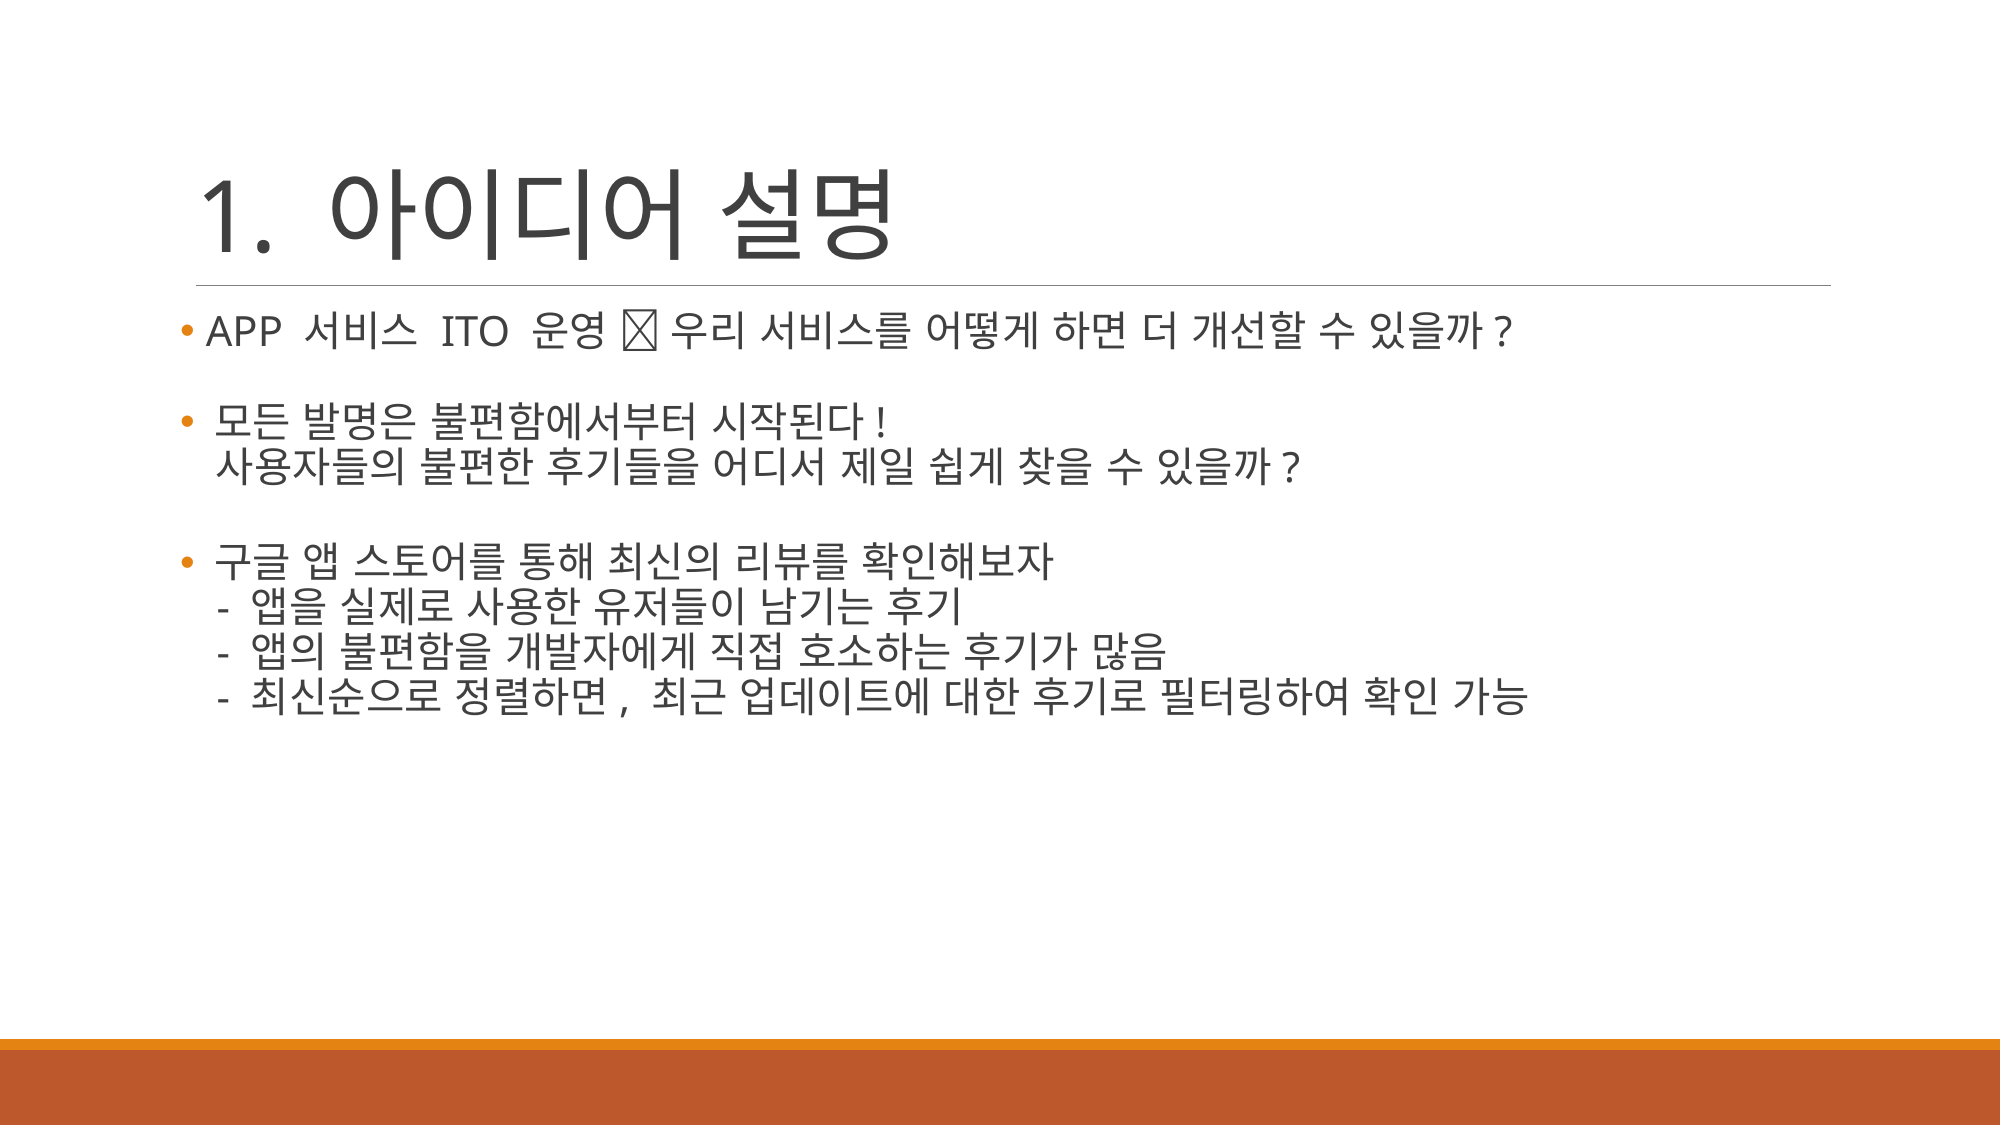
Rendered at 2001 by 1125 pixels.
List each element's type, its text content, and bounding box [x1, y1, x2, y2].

list APP 서비스 ITO 운영  우리 서비스를 어떻게 하면 더 개선할 수 있을까? [180, 302, 1830, 365]
text_box 구글 앱 스토어를 통해 최신의 리뷰를 확인해보자 - 앱을 실제로 사용한 유저들이 남기는 후기 - 앱의 불편함을 개발자에게 직접 호소하는 후기가 많음 - 최신순으로 정렬하면, 최근 업데이트에 대한 후기로 필터링하여 확인 가능 [179, 534, 1830, 953]
text_box 모든 발명은 불편함에서부터 시작된다! 사용자들의 불편한 후기들을 어디서 제일 쉽게 찾을 수 있을까? [179, 393, 1830, 505]
title 1. 아이디어 설명 [180, 42, 1830, 281]
